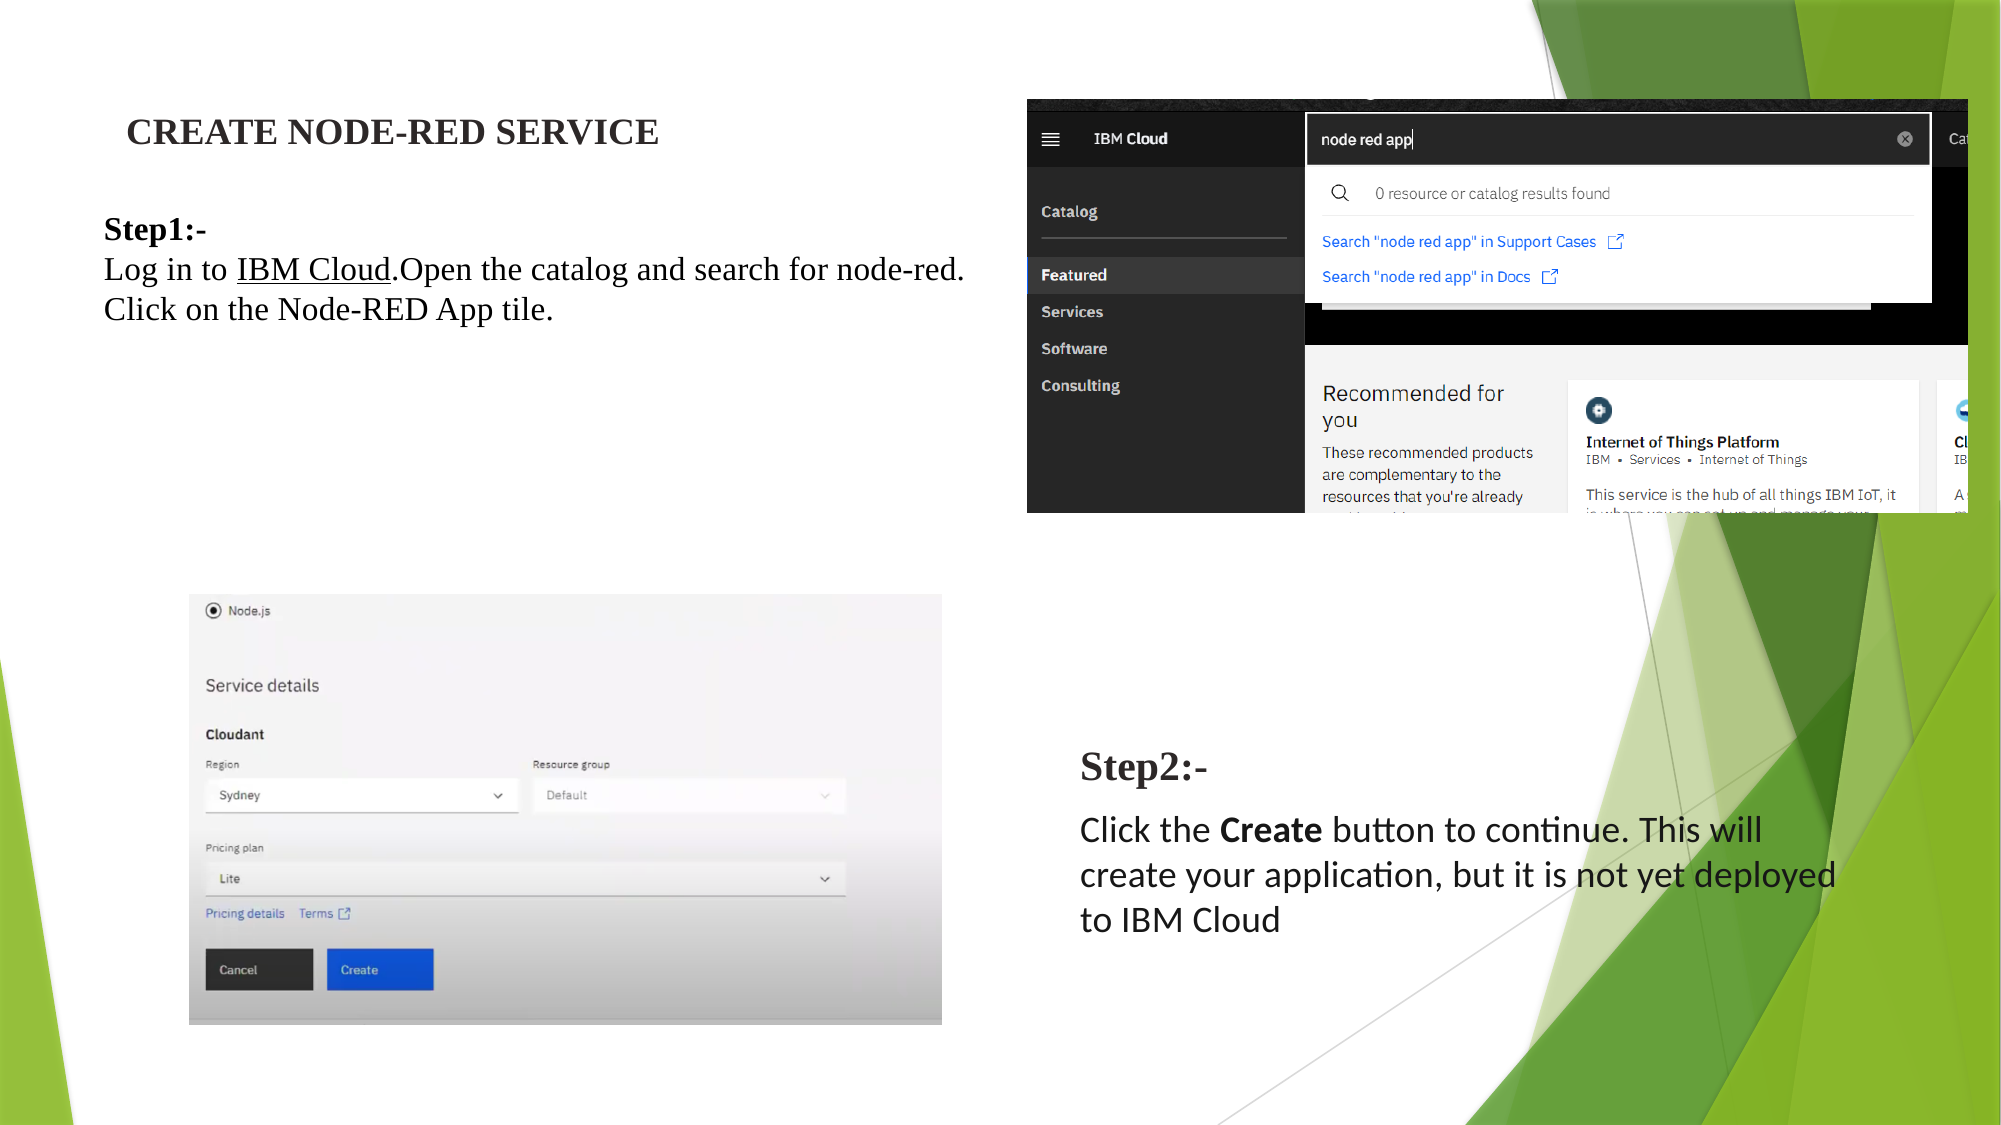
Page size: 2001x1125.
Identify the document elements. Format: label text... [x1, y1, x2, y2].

text_box Step1:- Log in to IBM Cloud.Open the catalog and search for node-red. Click on the Node-RED App tile. [89, 199, 1022, 335]
title CREATE NODE-RED SERVICE [111, 99, 1026, 199]
picture [1027, 99, 1969, 514]
picture [189, 594, 942, 1026]
text_box Step2:- Click the Create button to continue. This will create your application, but it is not yet deployed to IBM Cloud [1065, 750, 1862, 948]
